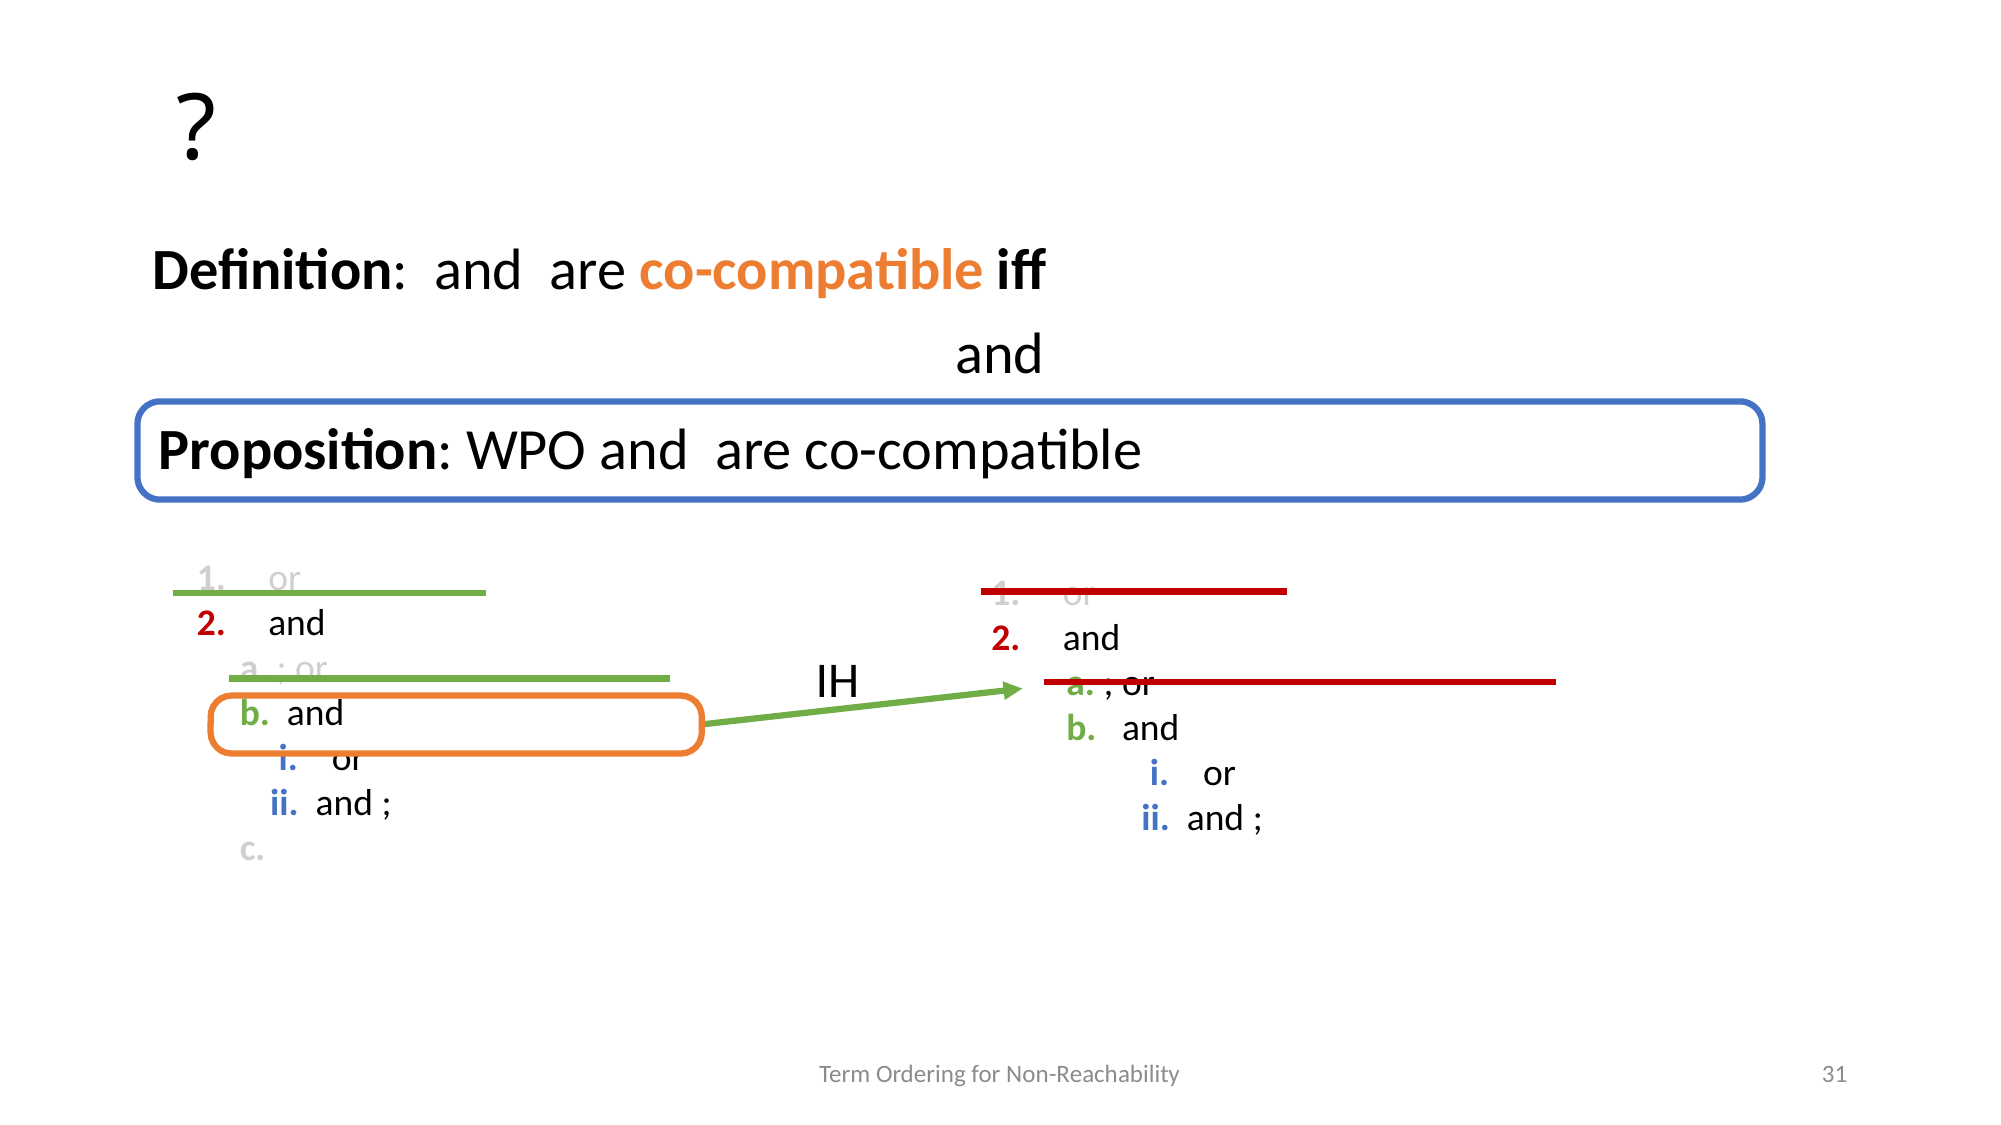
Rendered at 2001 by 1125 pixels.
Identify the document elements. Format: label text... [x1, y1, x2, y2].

slide_number 31 [1412, 1042, 1863, 1103]
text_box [702, 639, 1023, 725]
text_box [209, 694, 703, 755]
footer Term Ordering for Non-Reachability [662, 1042, 1338, 1103]
